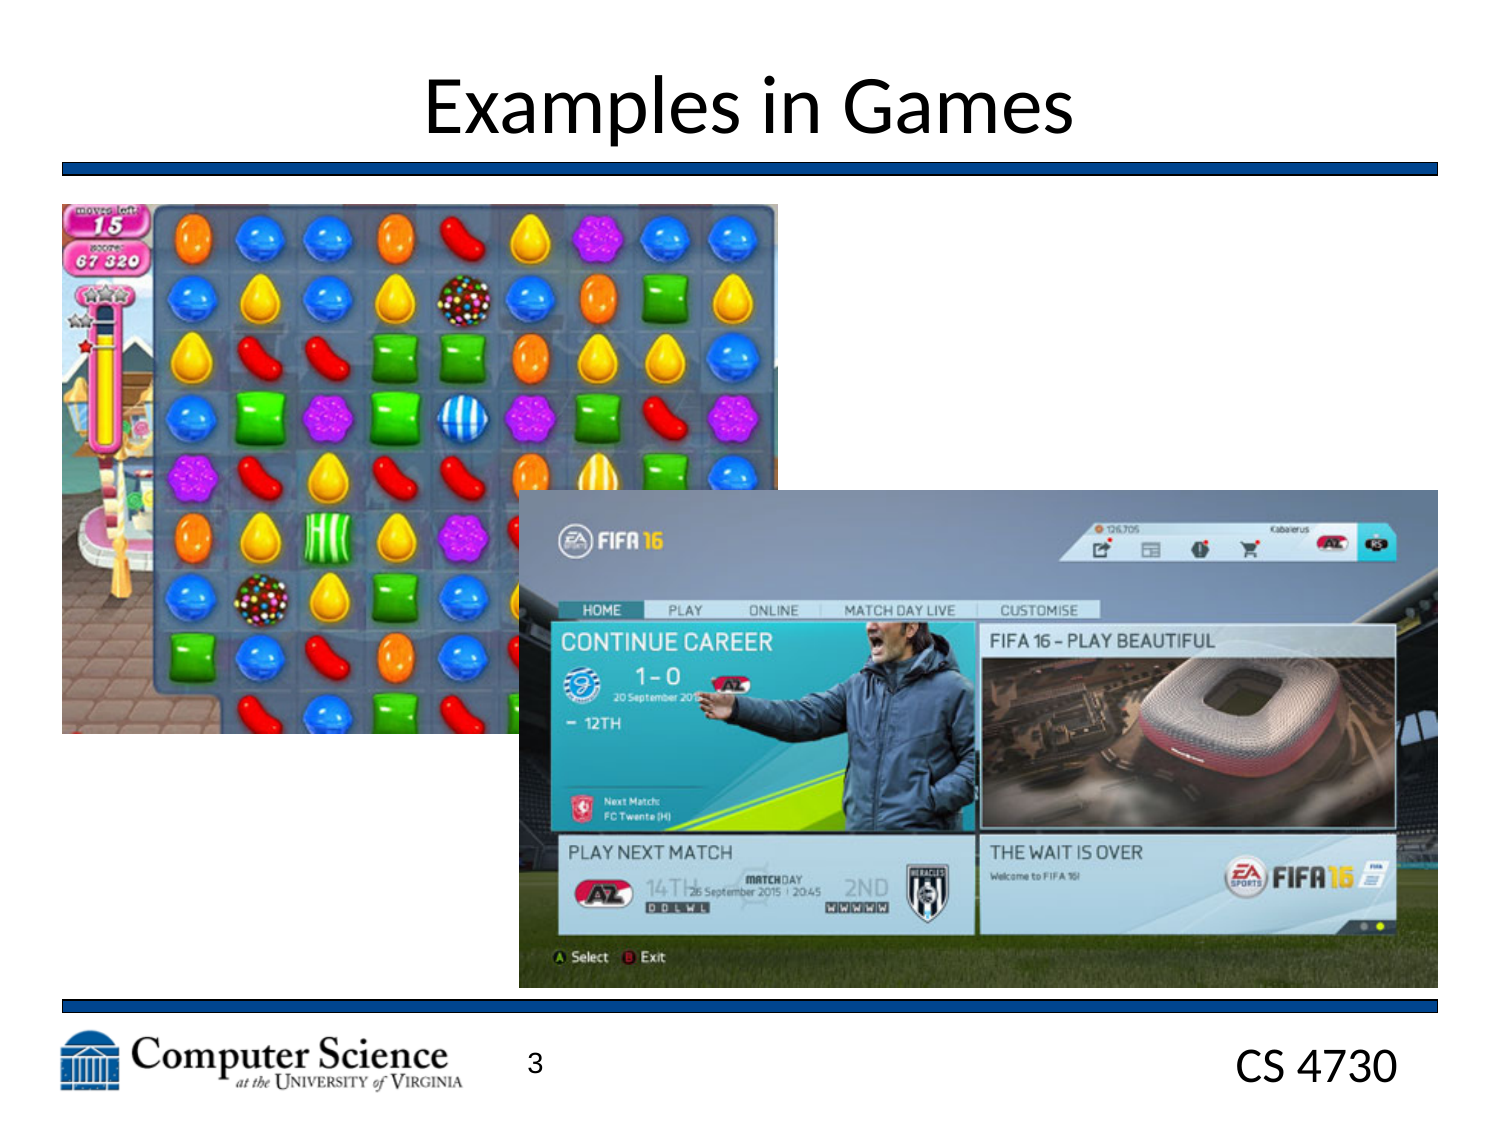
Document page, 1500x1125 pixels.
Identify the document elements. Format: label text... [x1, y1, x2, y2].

text_box 3 [512, 1037, 1025, 1088]
text_box Examples in Games [62, 49, 1438, 150]
picture [50, 1024, 472, 1101]
picture [62, 203, 1438, 989]
